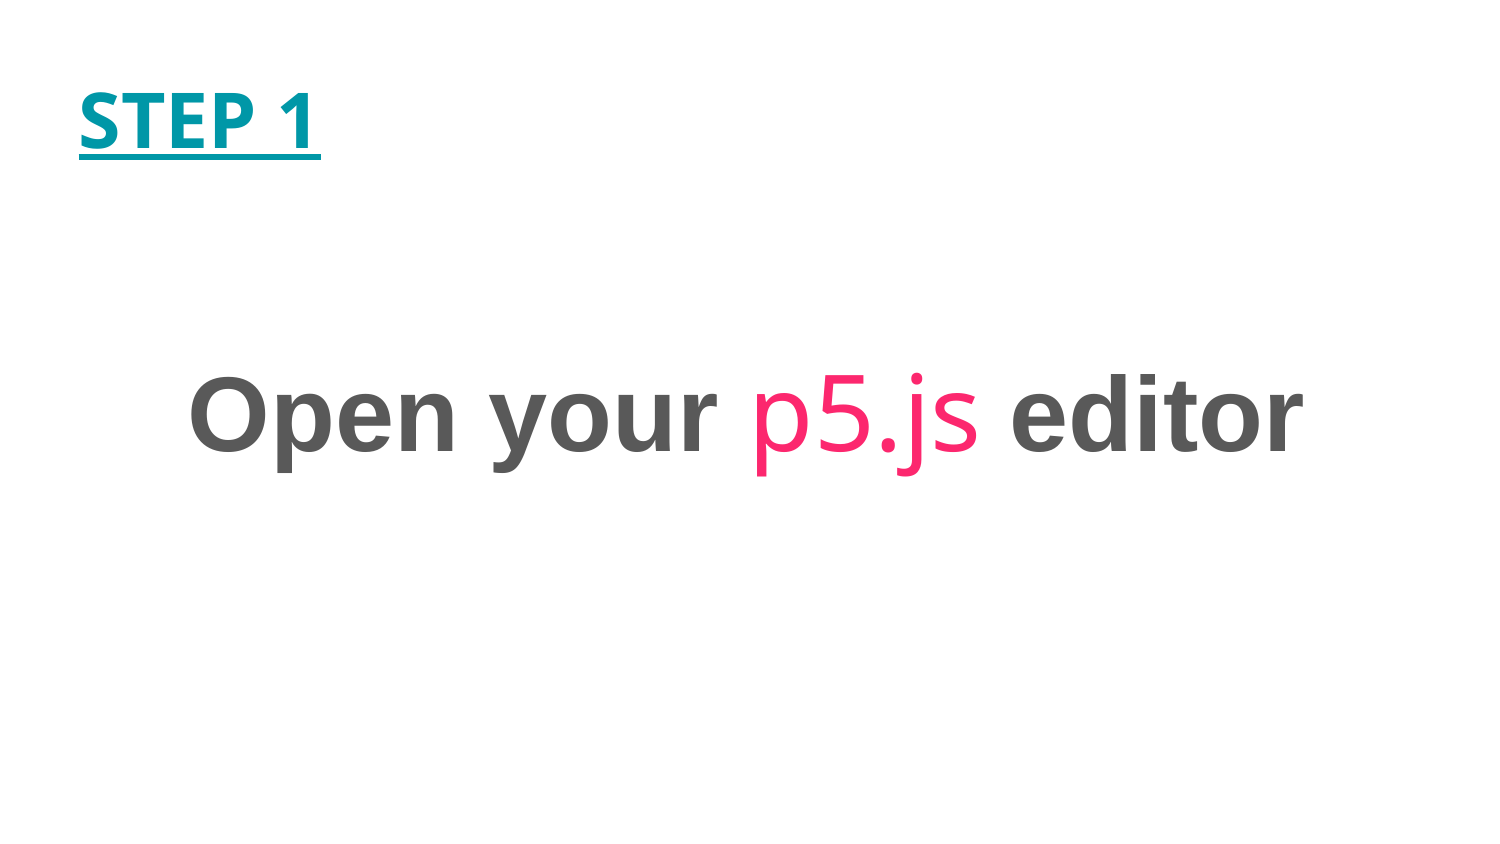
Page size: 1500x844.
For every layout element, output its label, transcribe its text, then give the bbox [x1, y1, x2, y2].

text_box STEP 1 [63, 56, 431, 191]
subtitle Open your p5.js editor [103, 329, 1397, 446]
